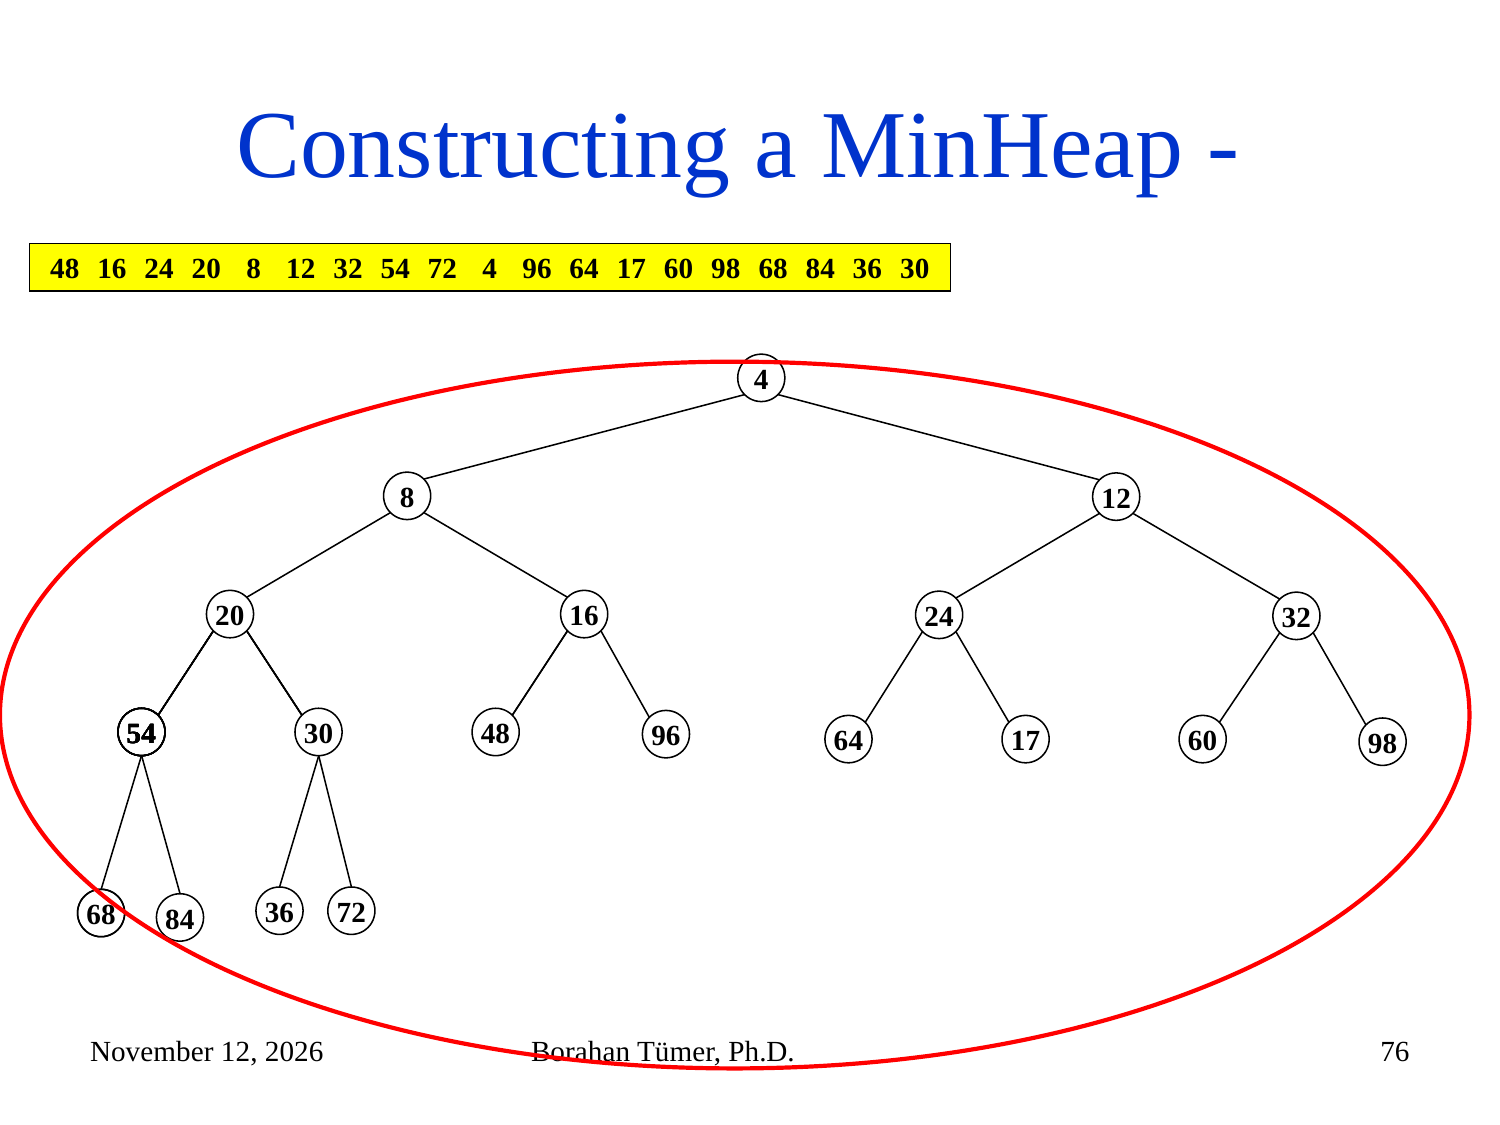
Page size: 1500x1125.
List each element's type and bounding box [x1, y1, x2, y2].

slide_number [75, 1024, 425, 1103]
slide_number [1074, 1024, 1425, 1103]
text_box [29, 243, 951, 291]
footer [512, 1047, 988, 1103]
text_box [0, 354, 1470, 1069]
title [75, 45, 1425, 233]
